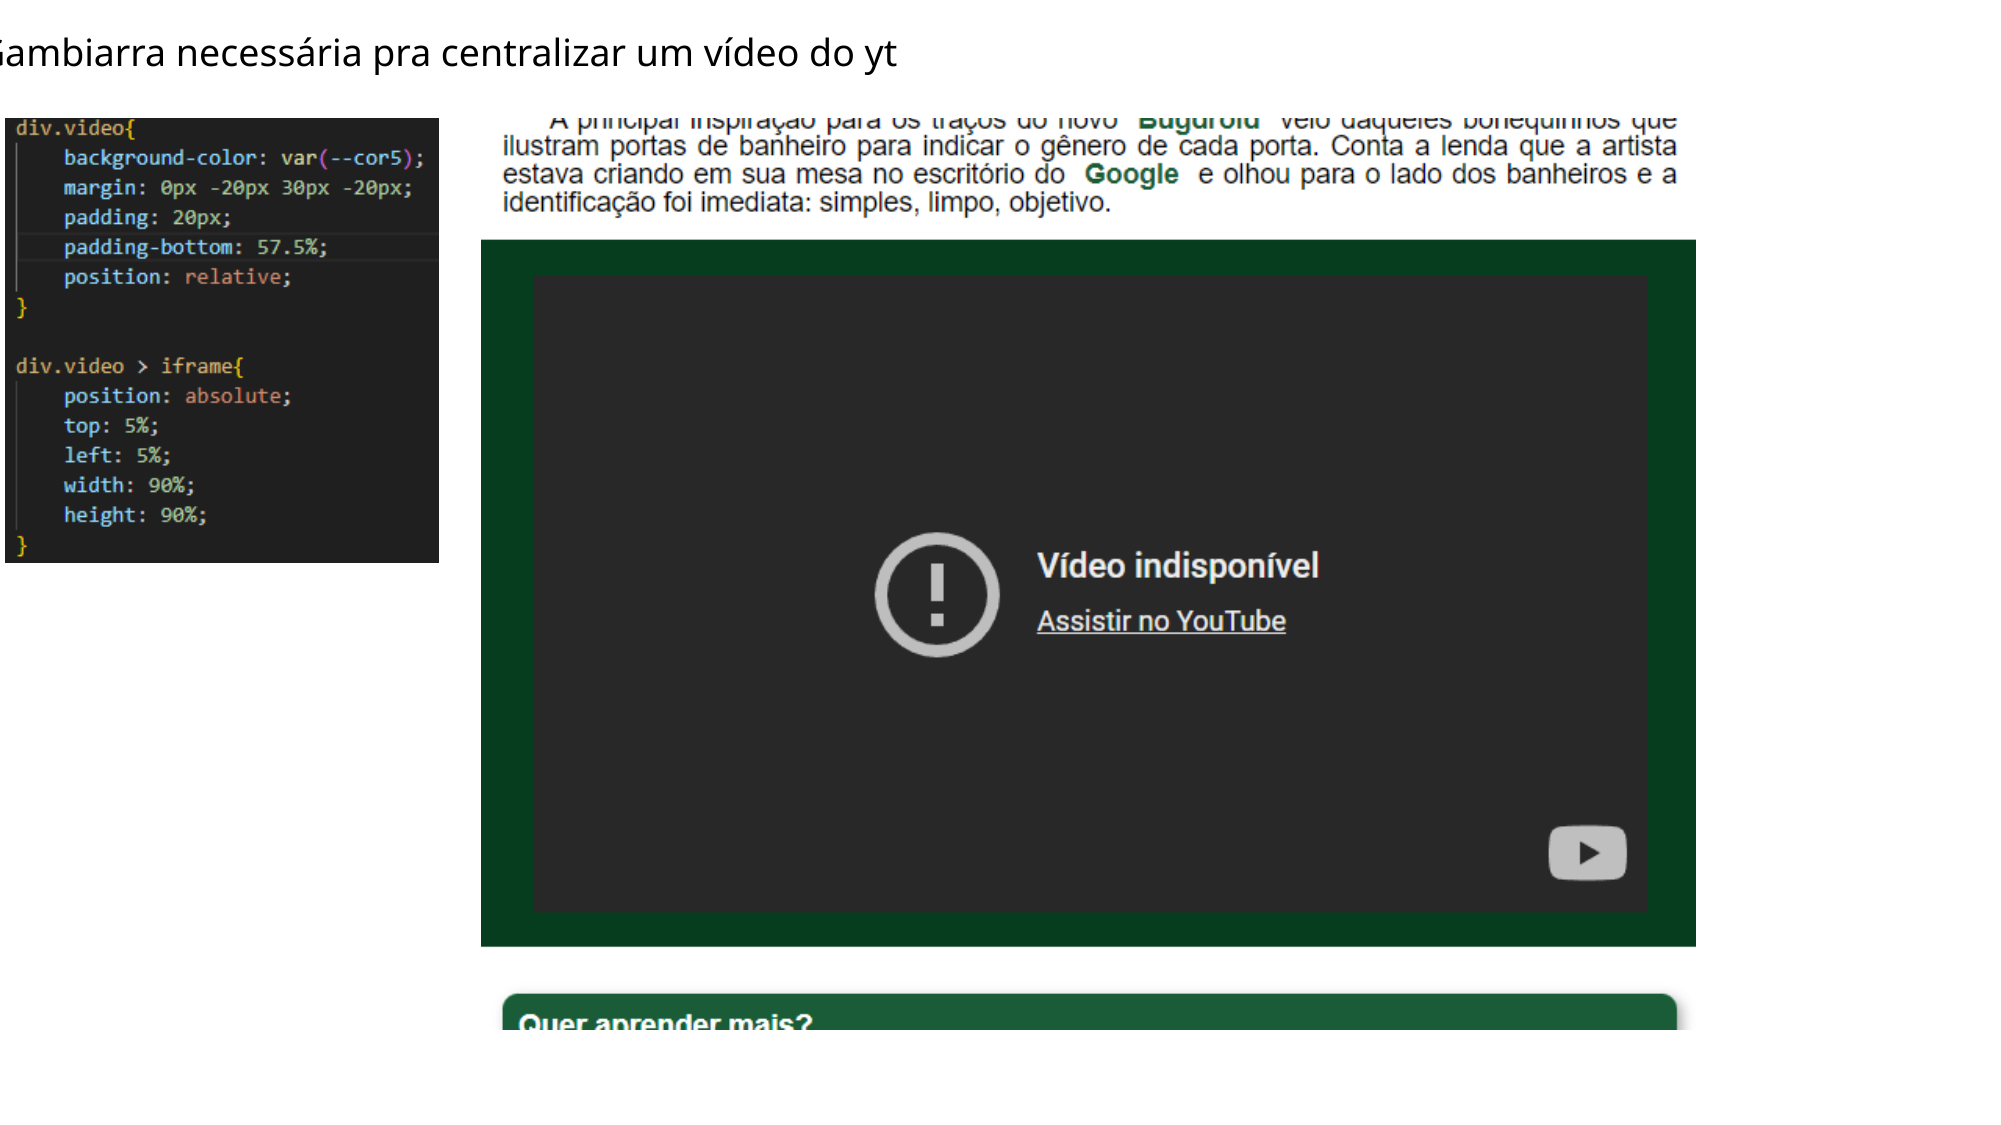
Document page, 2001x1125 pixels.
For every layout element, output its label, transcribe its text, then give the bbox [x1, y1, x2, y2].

picture [4, 118, 439, 563]
picture [480, 118, 1696, 1031]
text_box Gambiarra necessária pra centralizar um vídeo do yt [0, 22, 914, 82]
